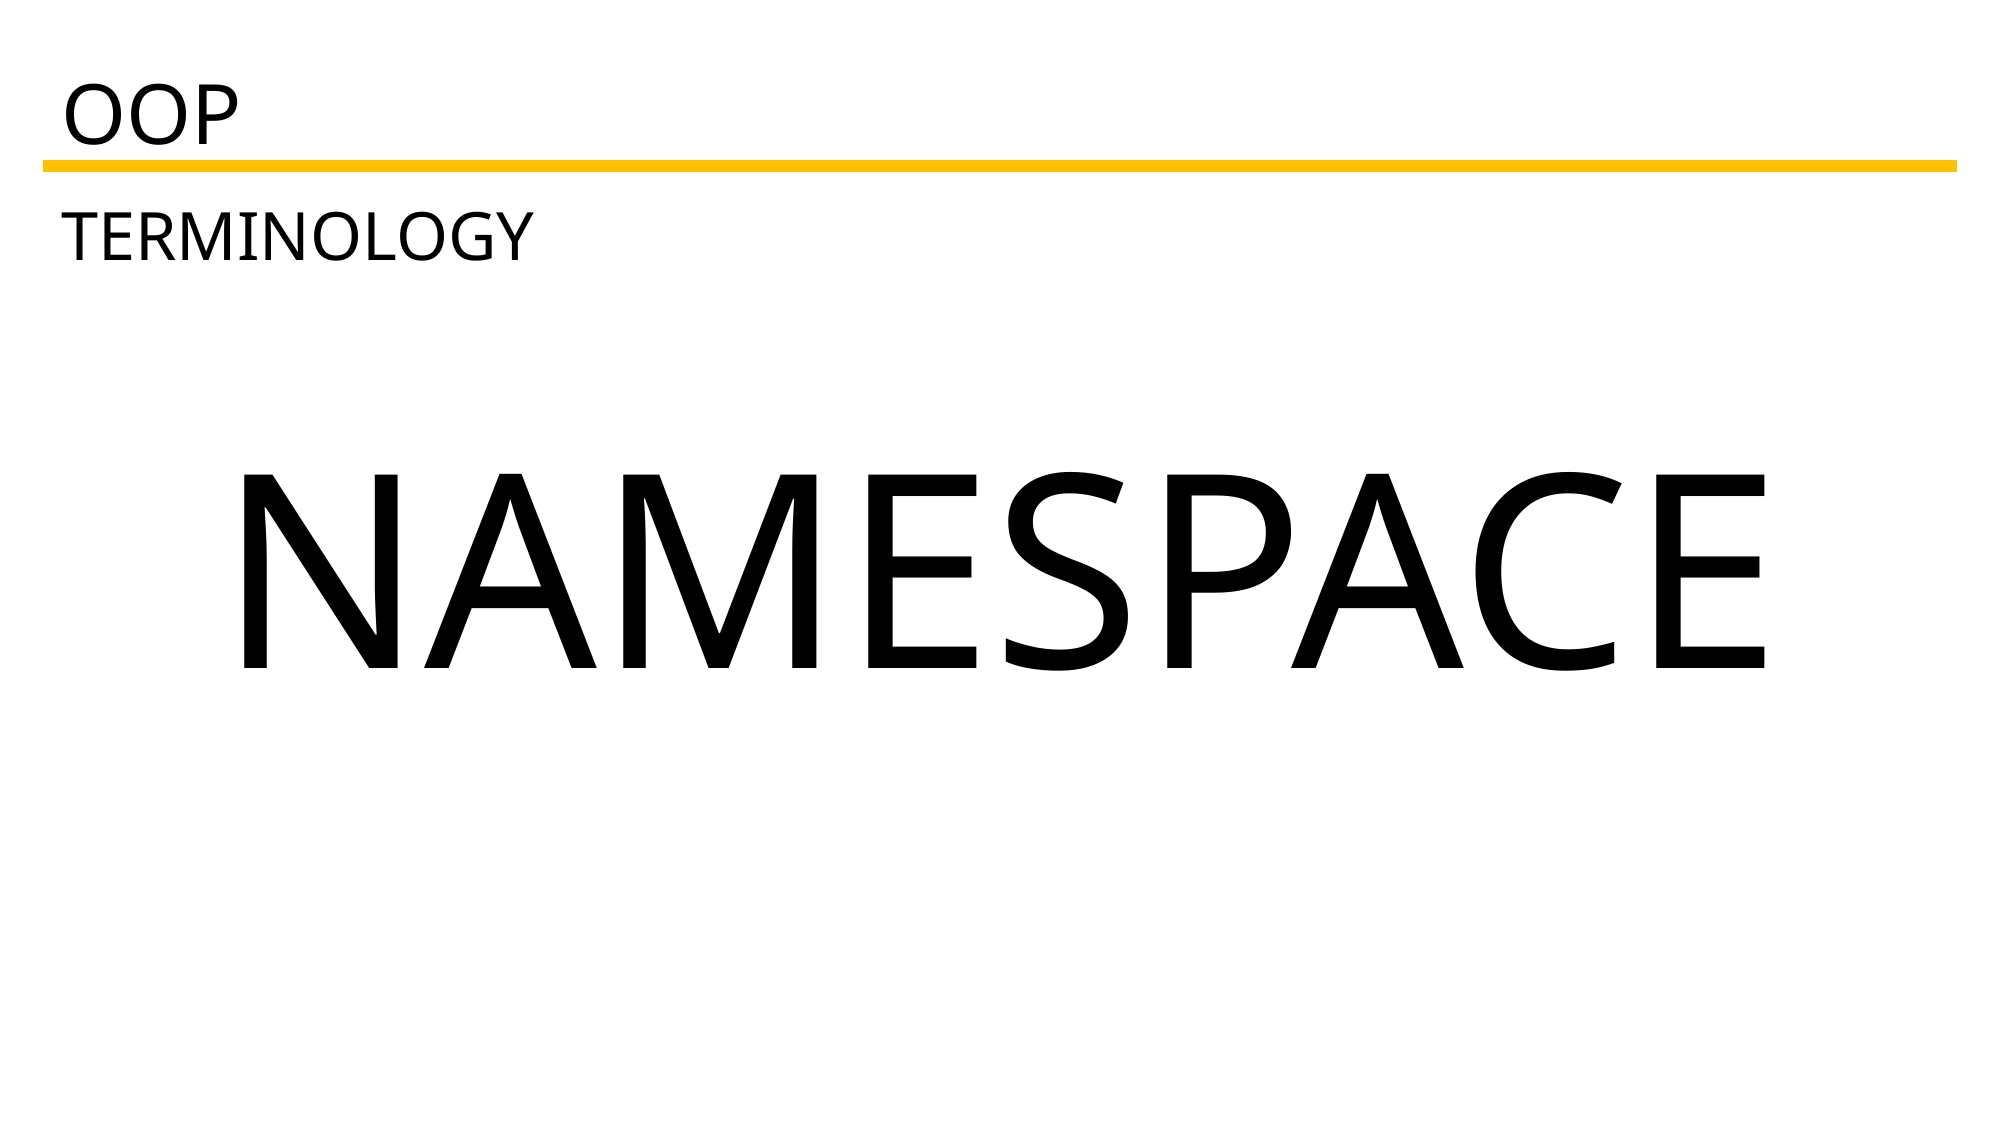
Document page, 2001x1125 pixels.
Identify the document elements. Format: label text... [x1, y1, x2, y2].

text_box OOP [46, 53, 257, 165]
text_box TERMINOLOGY [46, 185, 550, 281]
text_box NAMESPACE [203, 390, 1797, 731]
